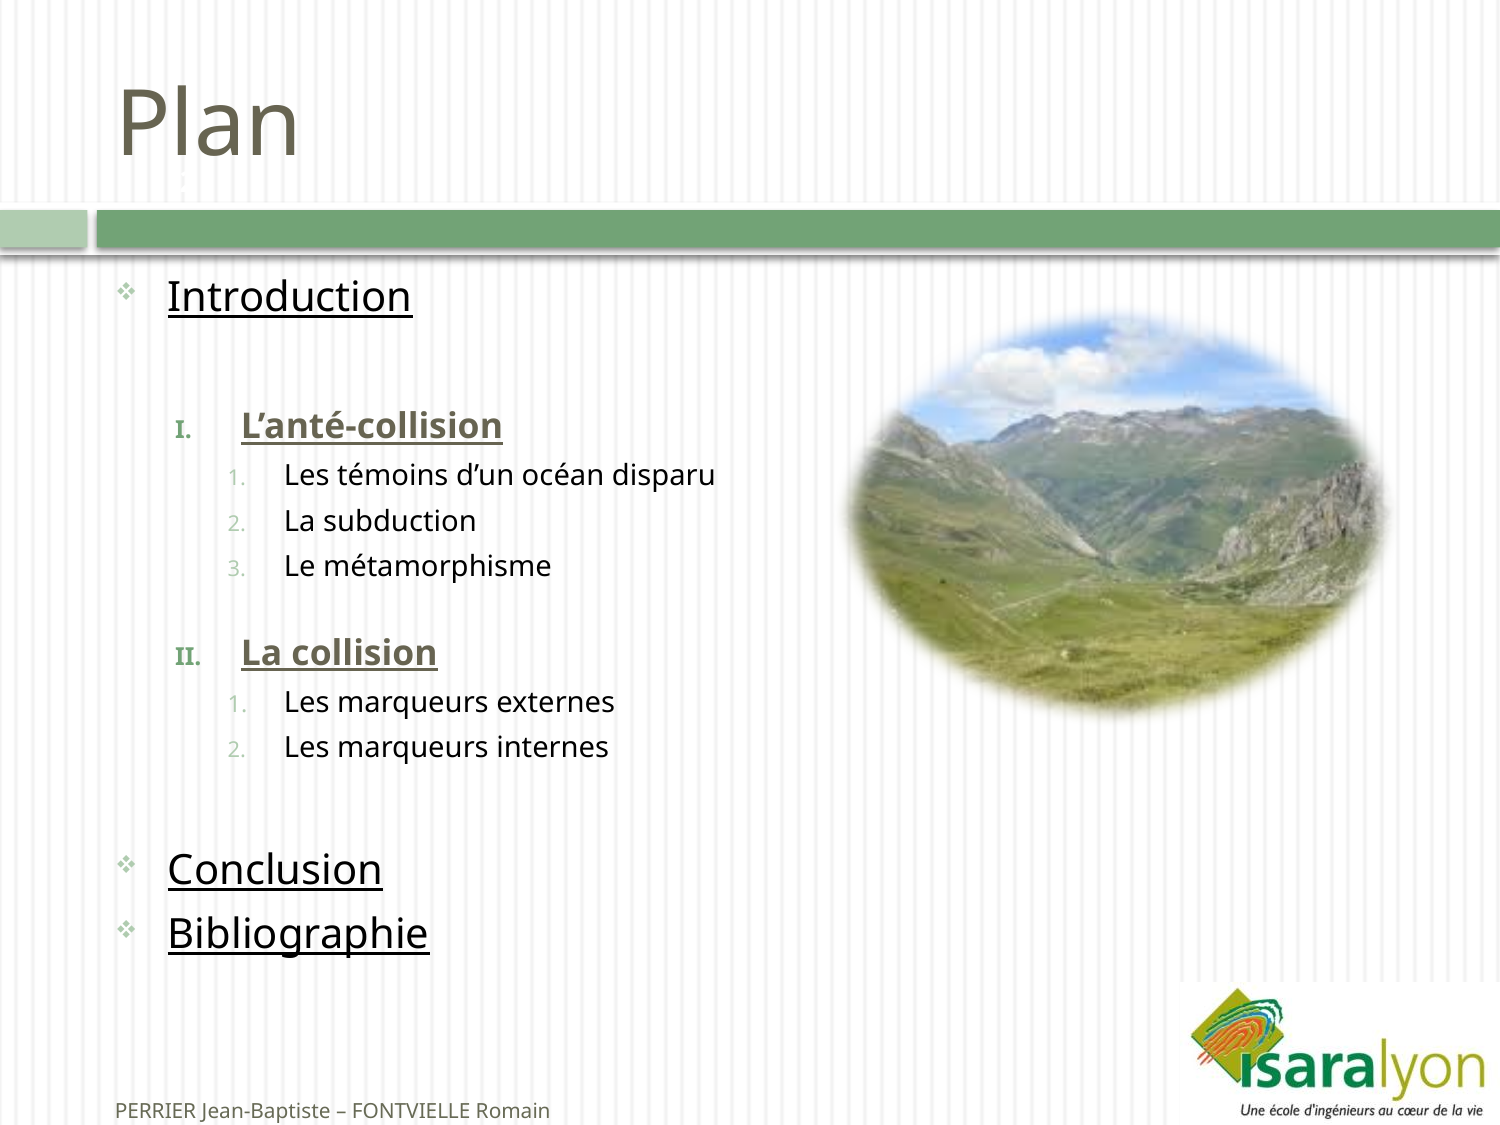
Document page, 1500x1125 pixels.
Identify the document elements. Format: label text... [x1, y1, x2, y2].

picture [1180, 982, 1500, 1125]
title Plan [100, 37, 1438, 200]
footer PERRIER Jean-Baptiste – FONTVIELLE Romain [99, 1081, 990, 1125]
picture [832, 302, 1401, 729]
list Introduction L’anté-collision Les témoins d’un océan disparu La subduction Le métamorphisme La collision Les marqueurs externes Les marqueurs internes Conclusion Bibliographie [100, 262, 1438, 1059]
